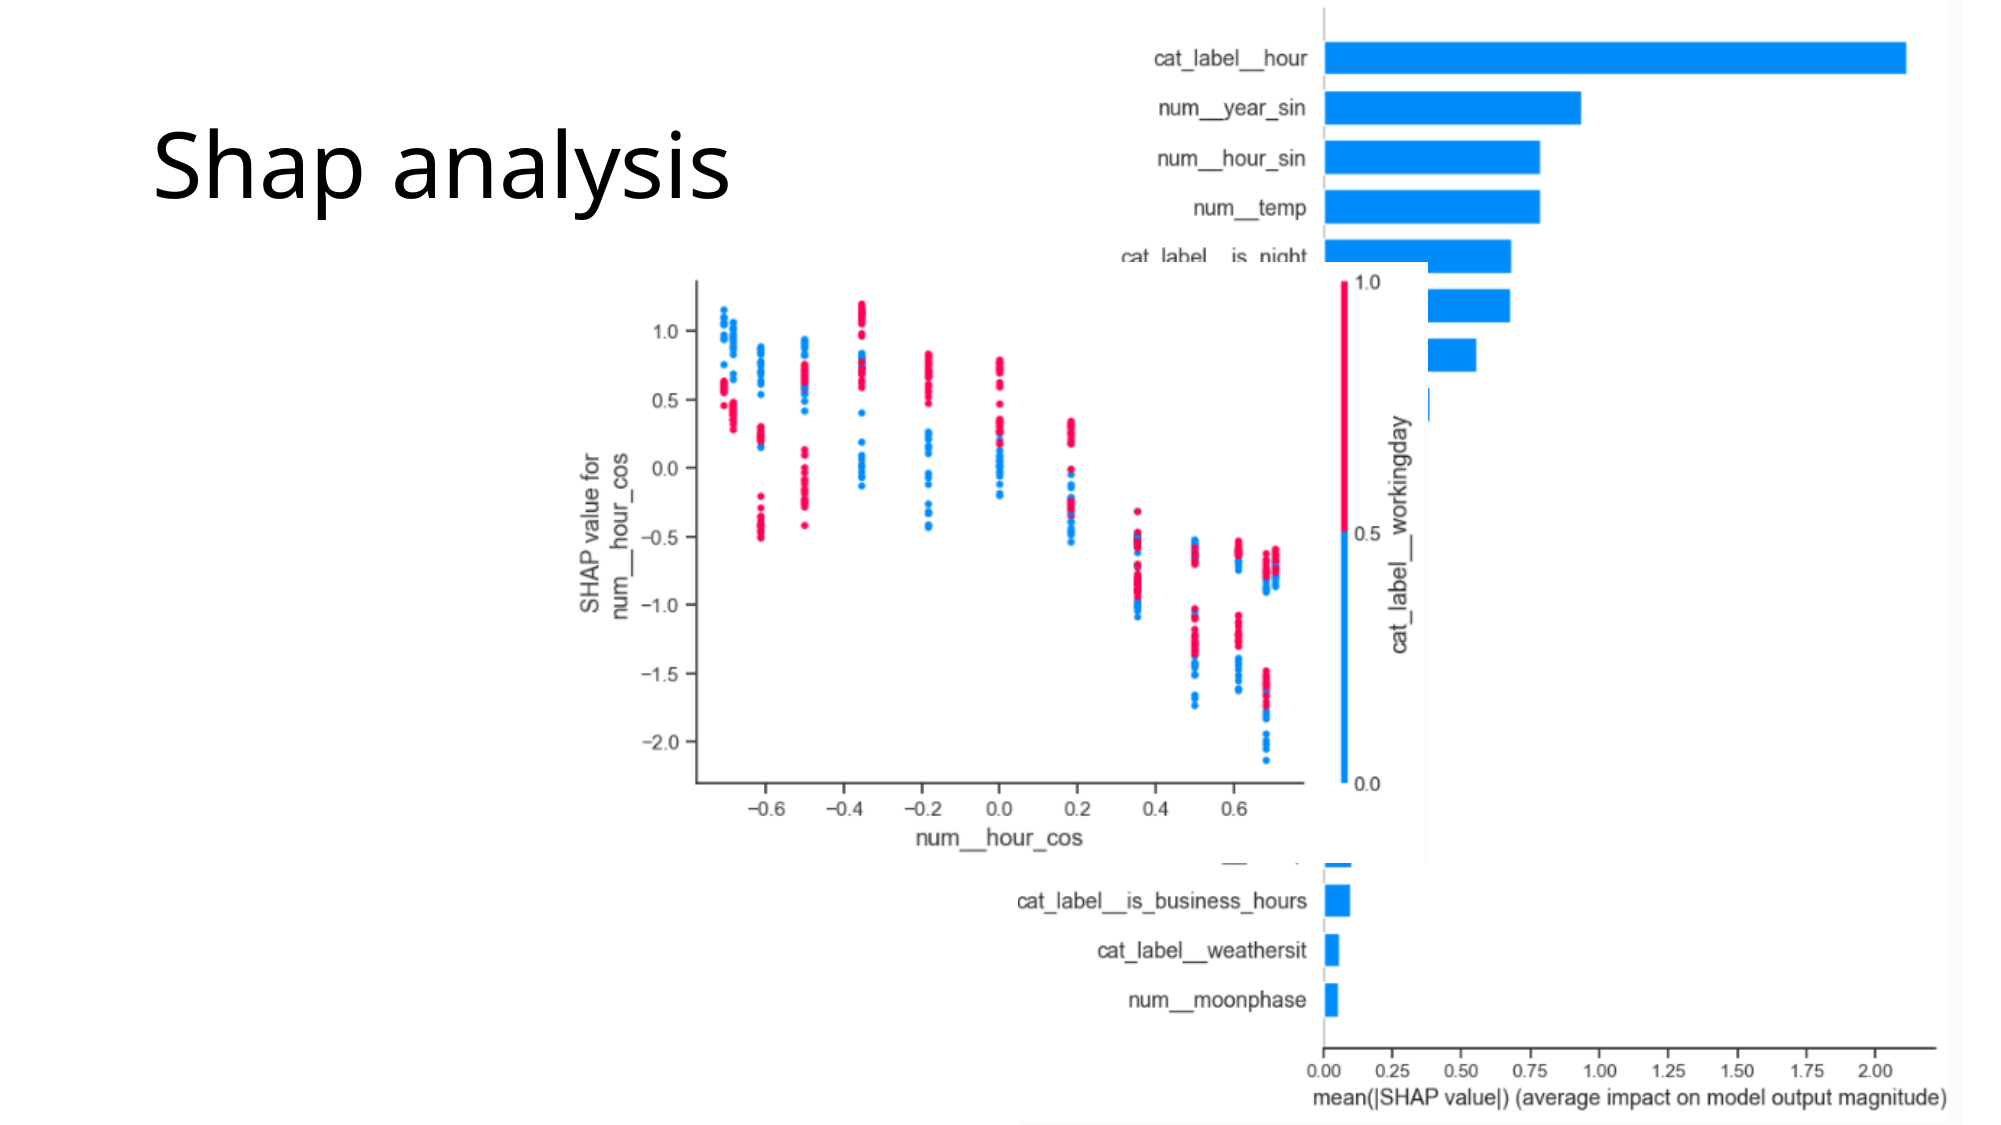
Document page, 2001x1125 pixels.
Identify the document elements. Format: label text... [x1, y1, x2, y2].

picture [572, 0, 1962, 1125]
title Shap analysis [137, 59, 1017, 278]
